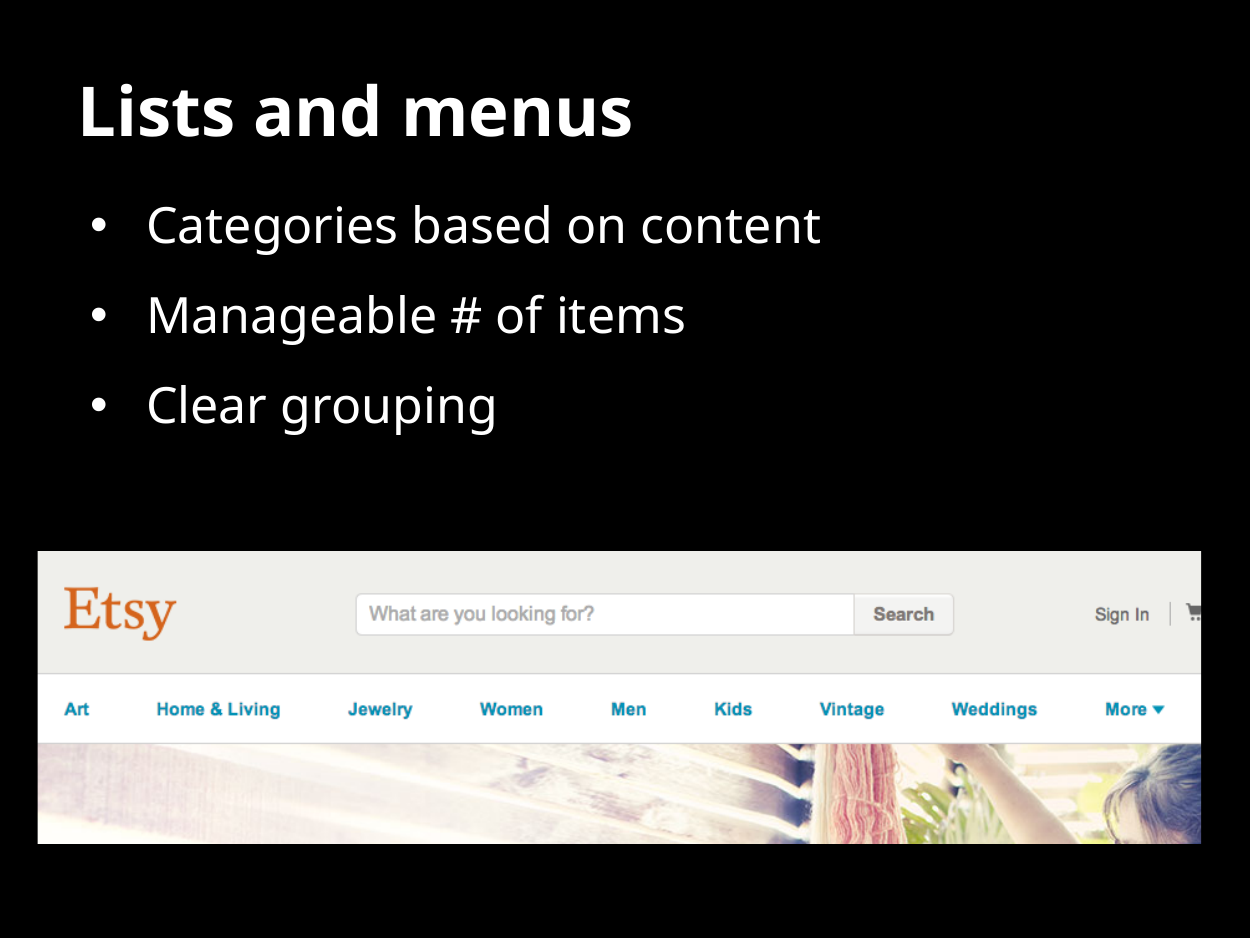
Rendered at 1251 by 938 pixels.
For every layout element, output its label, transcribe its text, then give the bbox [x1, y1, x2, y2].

text_box Categories based on content Manageable # of items Clear grouping [75, 156, 1021, 442]
text_box Lists and menus [62, 60, 1180, 158]
picture [37, 551, 1202, 844]
